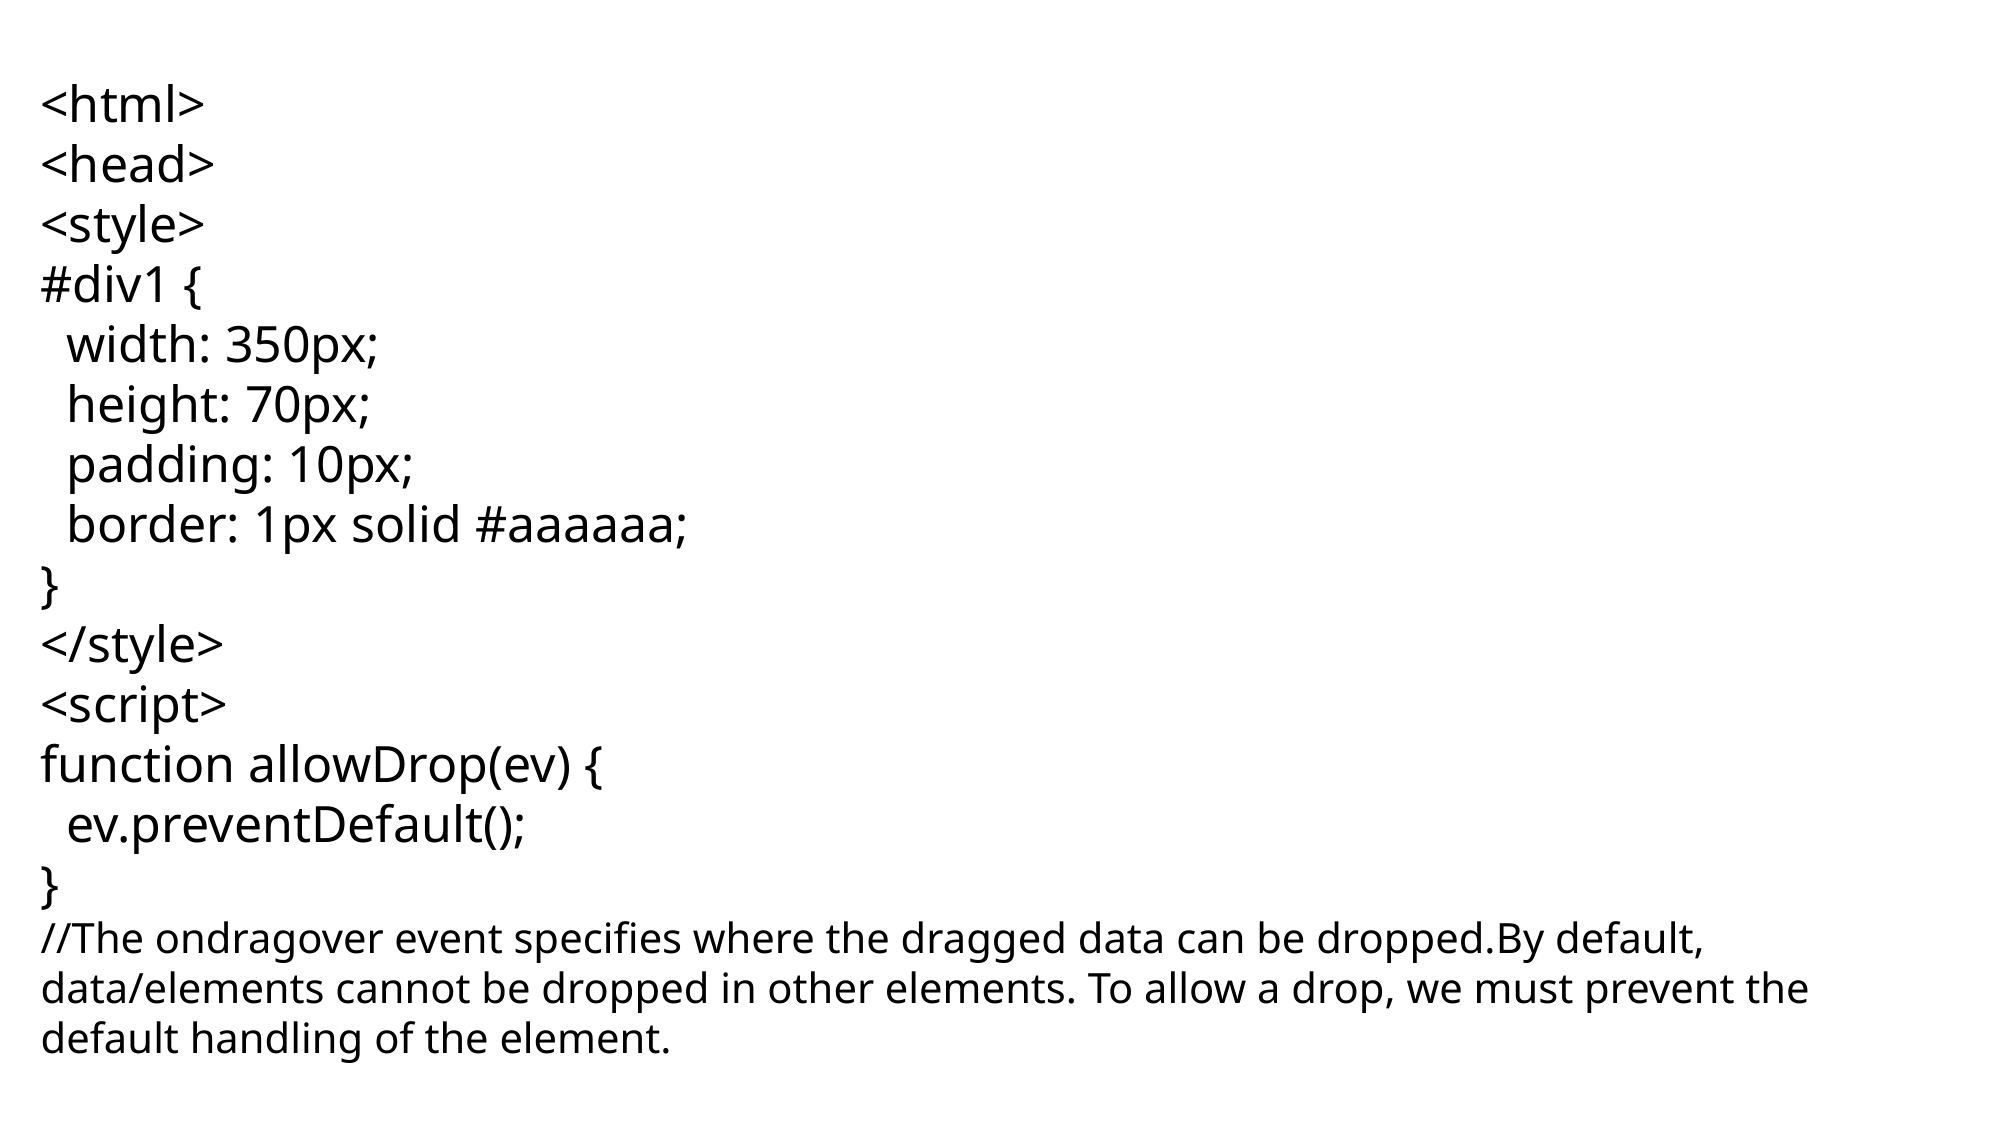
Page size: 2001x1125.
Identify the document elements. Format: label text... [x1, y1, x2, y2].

text_box <html> <head> <style> #div1 { width: 350px; height: 70px; padding: 10px; border: 1px solid #aaaaaa; } </style> <script> function allowDrop(ev) { ev.preventDefault(); } //The ondragover event specifies where the dragged data can be dropped.By default, data/elements cannot be dropped in other elements. To allow a drop, we must prevent the default handling of the element. [25, 64, 1866, 1070]
